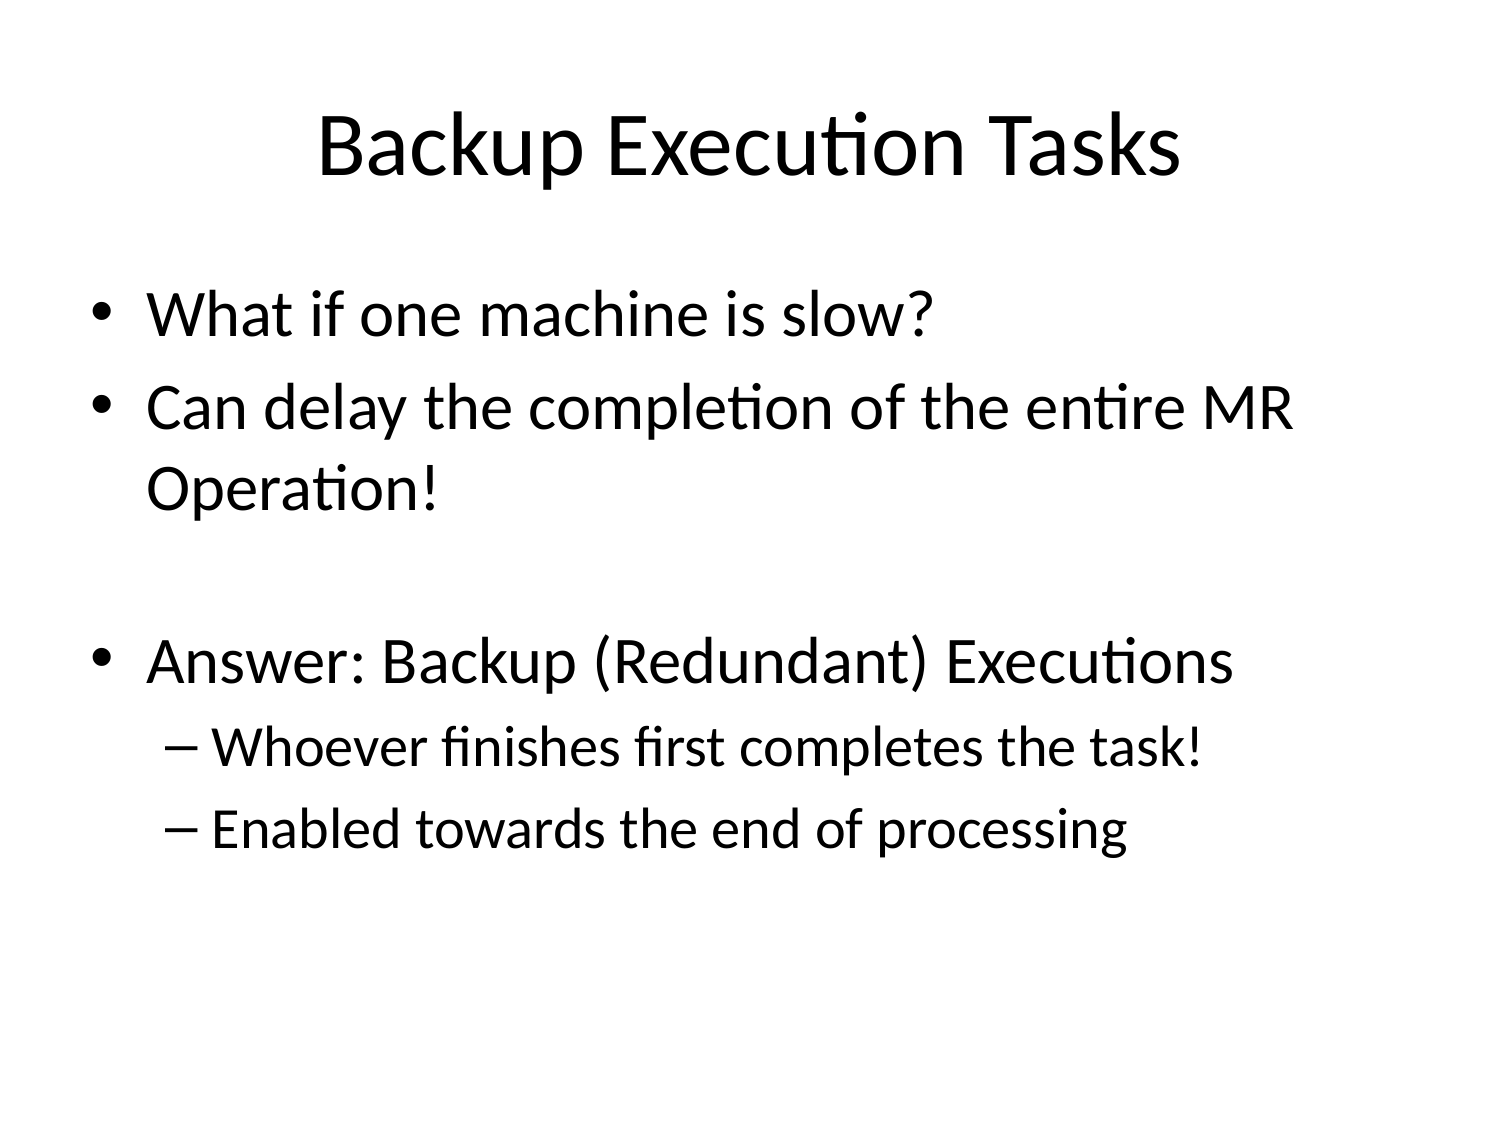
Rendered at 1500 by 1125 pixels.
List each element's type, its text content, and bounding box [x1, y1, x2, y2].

title Backup Execution Tasks [75, 45, 1425, 233]
list What if one machine is slow? Can delay the completion of the entire MR Operation! Answer: Backup (Redundant) Executions Whoever finishes first completes the task! Enabled towards the end of processing [75, 262, 1425, 1005]
